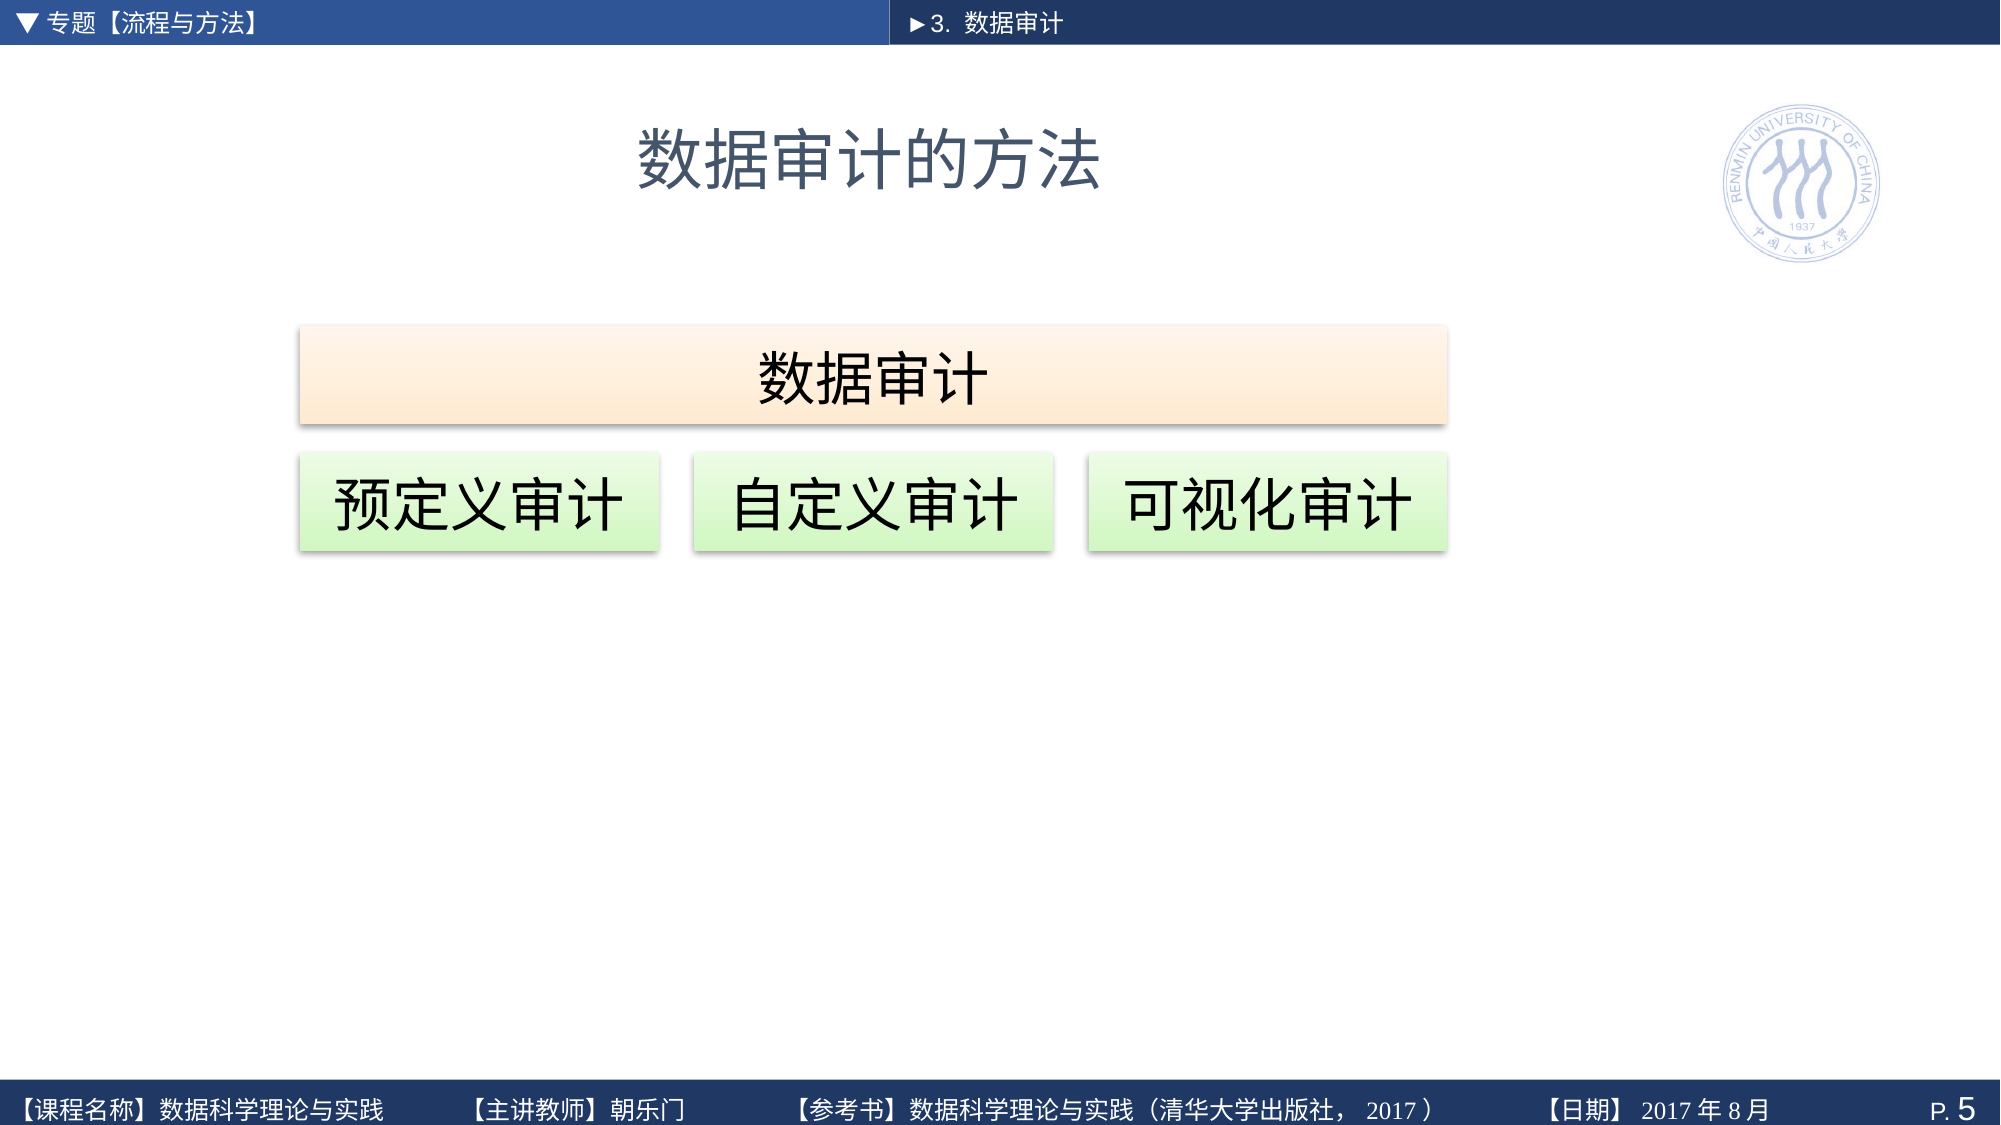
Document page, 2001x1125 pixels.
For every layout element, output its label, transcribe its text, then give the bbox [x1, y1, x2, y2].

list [156, 326, 1591, 931]
title 数据审计的方法 [208, 89, 1532, 226]
list ►3. 数据审计 [890, 0, 1249, 43]
list ▼专题【流程与方法】 [0, 0, 725, 43]
